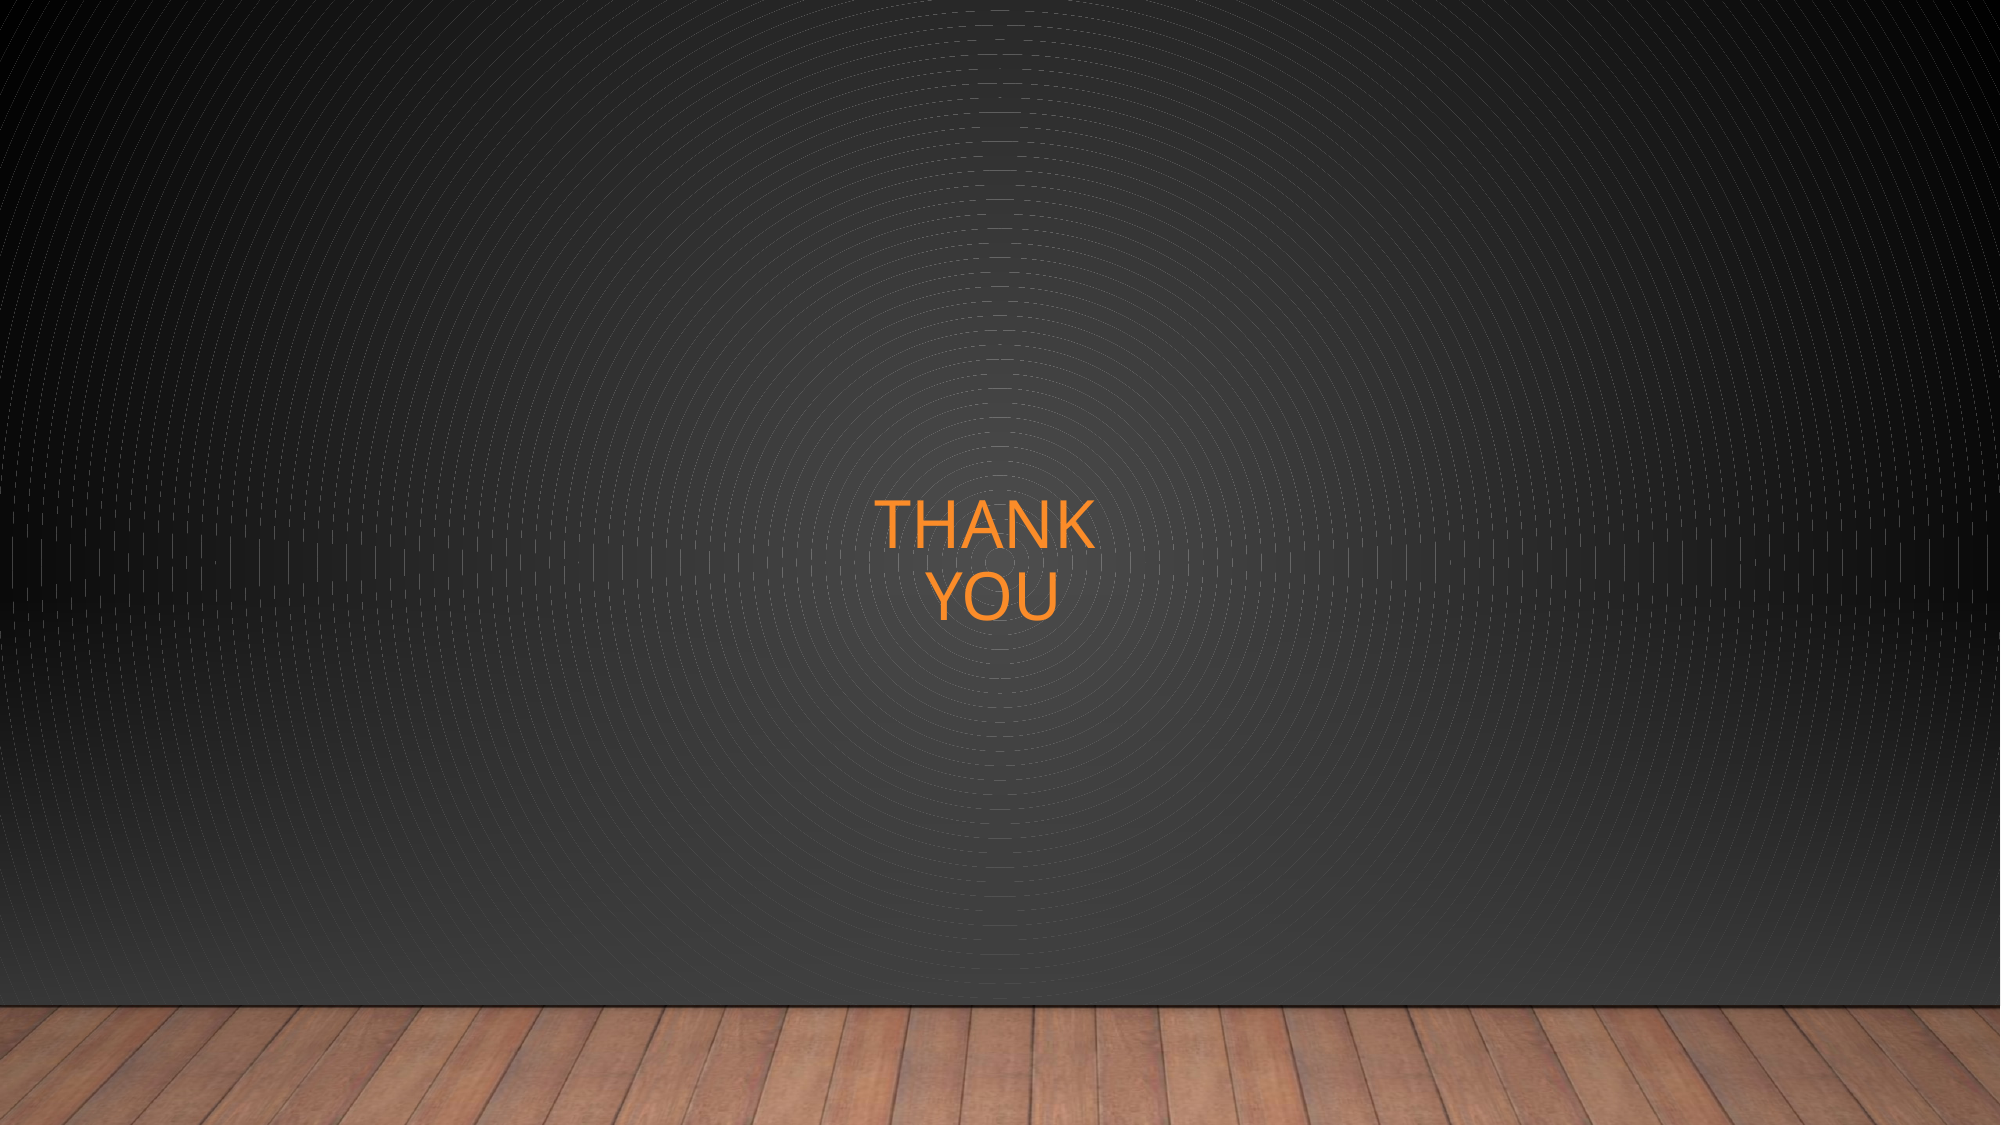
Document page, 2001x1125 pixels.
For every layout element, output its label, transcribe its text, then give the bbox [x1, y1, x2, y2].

title THANK YOU [122, 166, 1848, 959]
picture [0, 1005, 2000, 1125]
